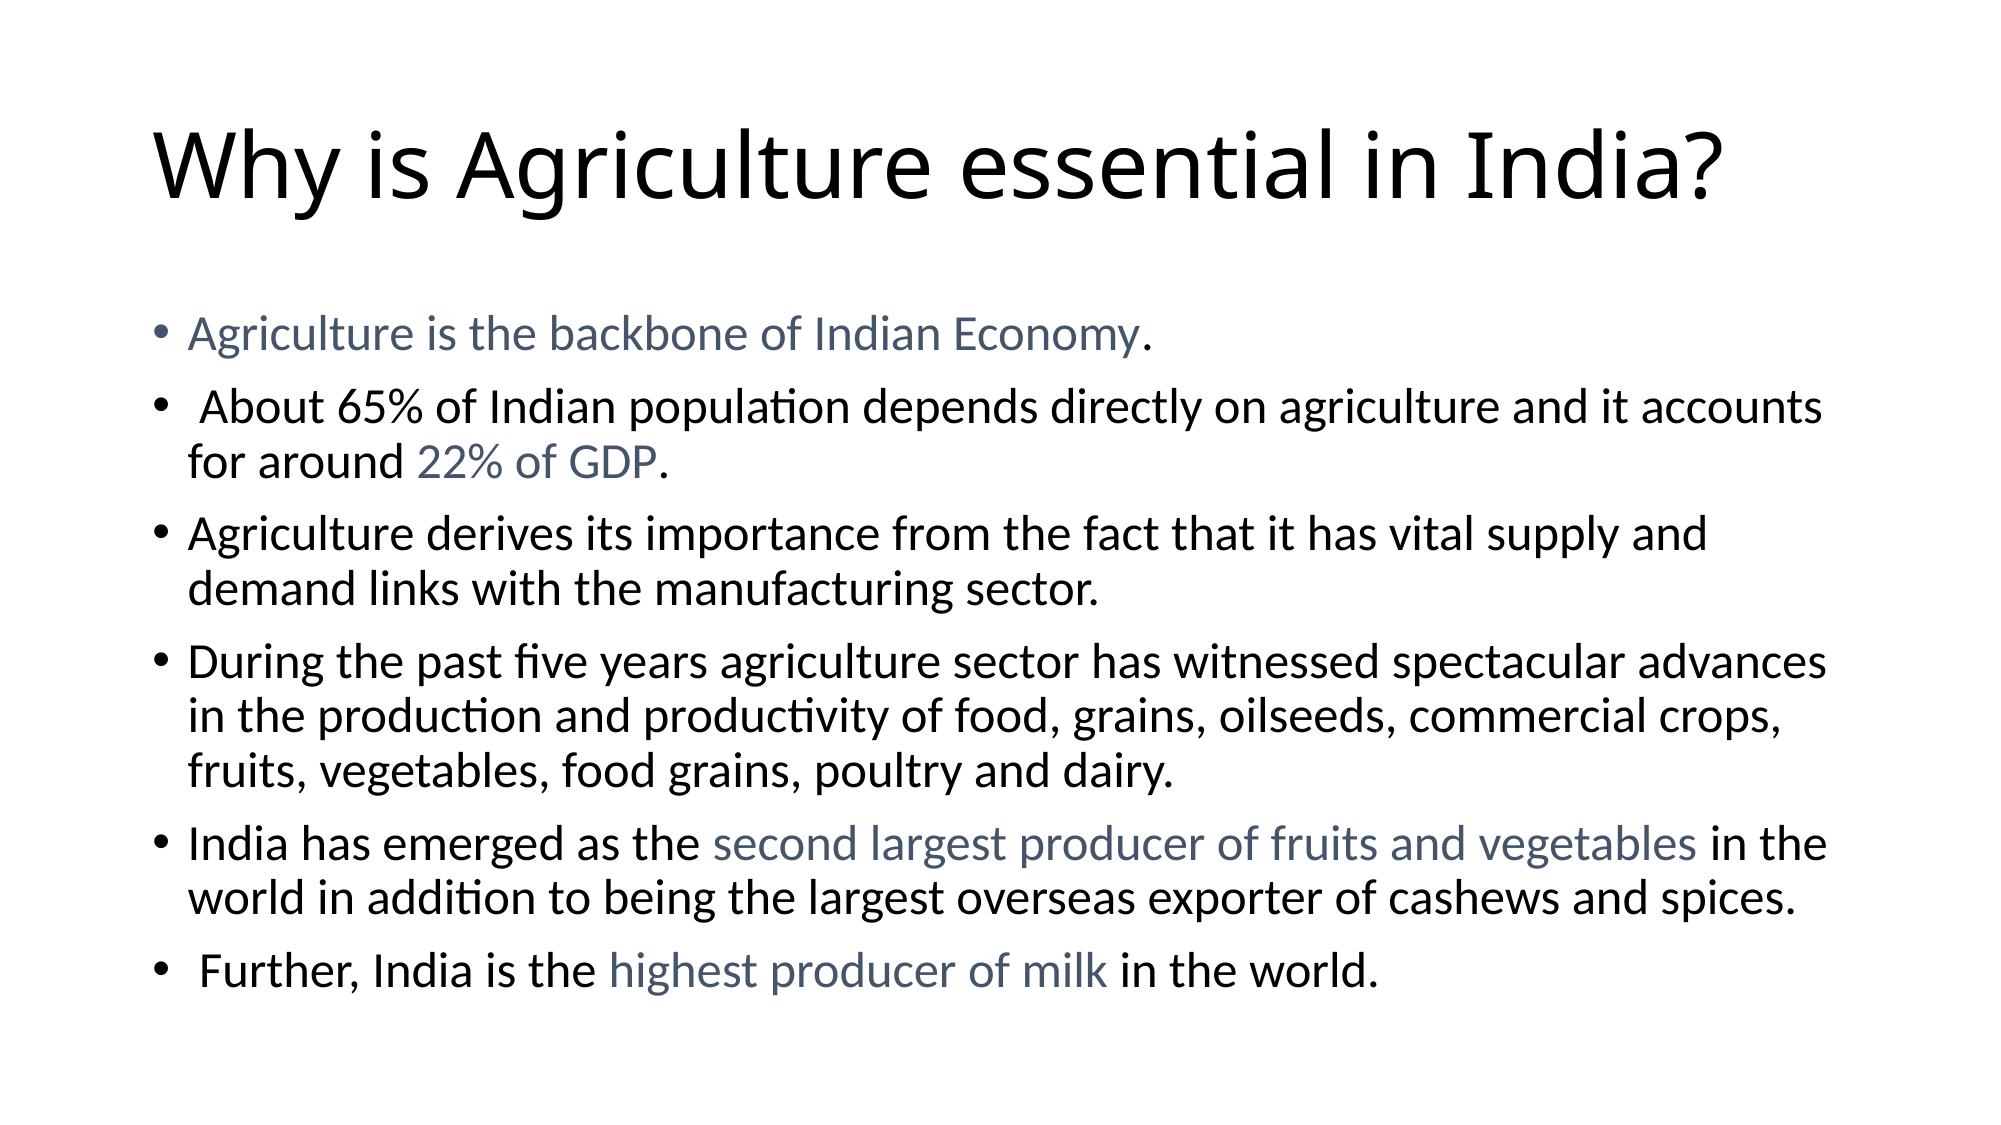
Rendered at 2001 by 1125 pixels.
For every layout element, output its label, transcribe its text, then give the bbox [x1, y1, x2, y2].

title Why is Agriculture essential in India? [137, 59, 1863, 278]
list Agriculture is the backbone of Indian Economy. About 65% of Indian population depends directly on agriculture and it accounts for around 22% of GDP. Agriculture derives its importance from the fact that it has vital supply and demand links with the manufacturing sector. During the past five years agriculture sector has witnessed spectacular advances in the production and productivity of food, grains, oilseeds, commercial crops, fruits, vegetables, food grains, poultry and dairy. India has emerged as the second largest producer of fruits and vegetables in the world in addition to being the largest overseas exporter of cashews and spices. Further, India is the highest producer of milk in the world. [137, 299, 1863, 1063]
